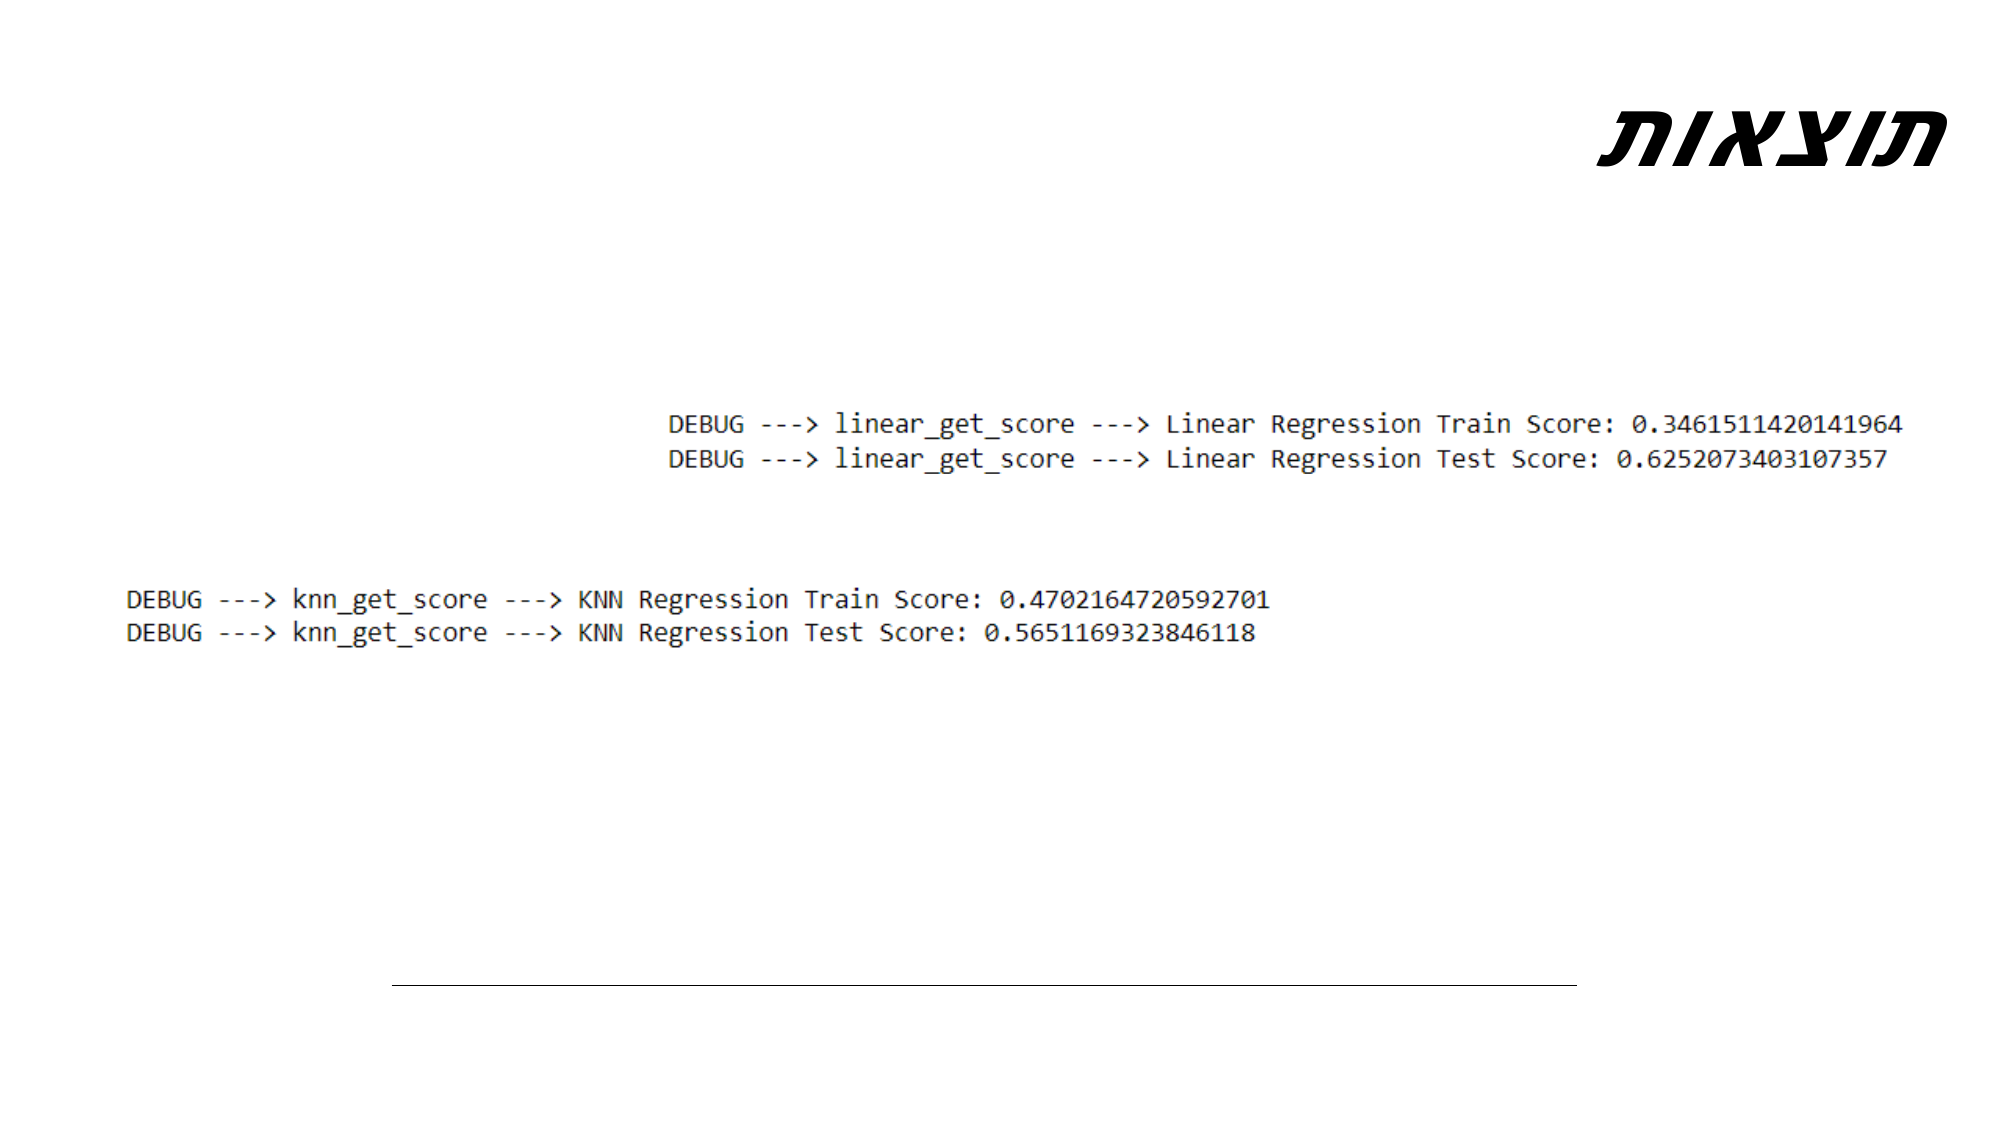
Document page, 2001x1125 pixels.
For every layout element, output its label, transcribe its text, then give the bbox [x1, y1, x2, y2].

picture [117, 583, 1370, 654]
text_box תוצאות [960, 58, 1954, 194]
picture [659, 403, 1912, 474]
